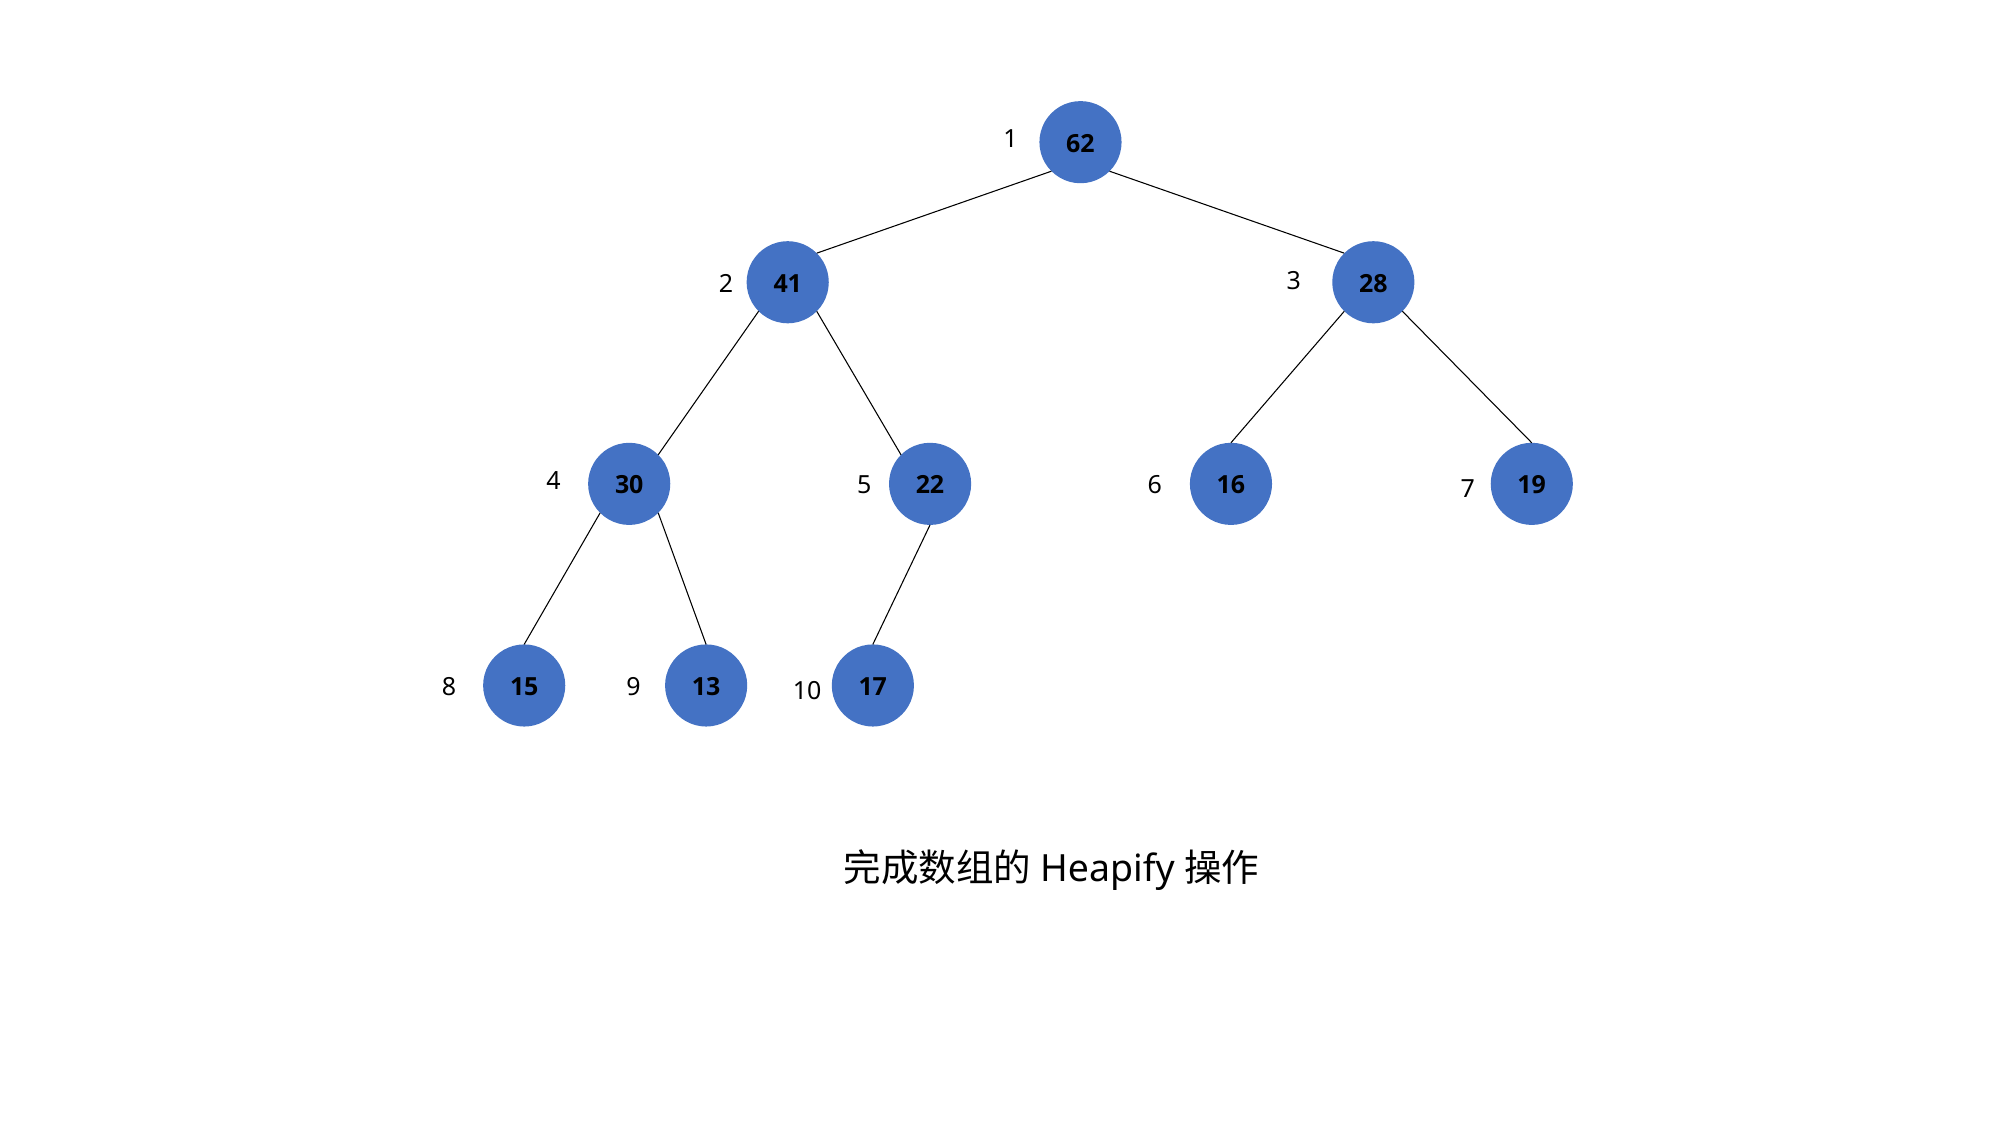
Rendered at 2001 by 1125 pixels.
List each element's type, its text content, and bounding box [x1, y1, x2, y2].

text_box 16 [1188, 441, 1274, 526]
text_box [872, 524, 931, 645]
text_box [658, 311, 759, 455]
text_box 7 [1445, 462, 1489, 513]
text_box 1 [988, 112, 1032, 163]
text_box 22 [887, 441, 973, 526]
text_box 3 [1271, 254, 1315, 305]
text_box 5 [841, 458, 886, 509]
text_box 10 [771, 655, 843, 723]
text_box 4 [531, 454, 575, 505]
text_box 41 [748, 240, 830, 325]
text_box 17 [843, 643, 915, 728]
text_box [524, 512, 601, 645]
text_box 2 [703, 257, 748, 308]
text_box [658, 512, 707, 645]
text_box 28 [1331, 240, 1416, 325]
text_box 完成数组的Heapify操作 [145, 836, 1958, 897]
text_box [1109, 171, 1345, 254]
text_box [1402, 311, 1532, 443]
text_box 8 [426, 660, 470, 711]
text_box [816, 311, 901, 455]
text_box 30 [587, 441, 672, 526]
text_box 62 [1038, 100, 1123, 185]
text_box 6 [1132, 458, 1176, 509]
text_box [1230, 311, 1345, 443]
text_box 19 [1489, 441, 1574, 526]
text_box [483, 644, 748, 727]
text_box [816, 171, 1052, 254]
